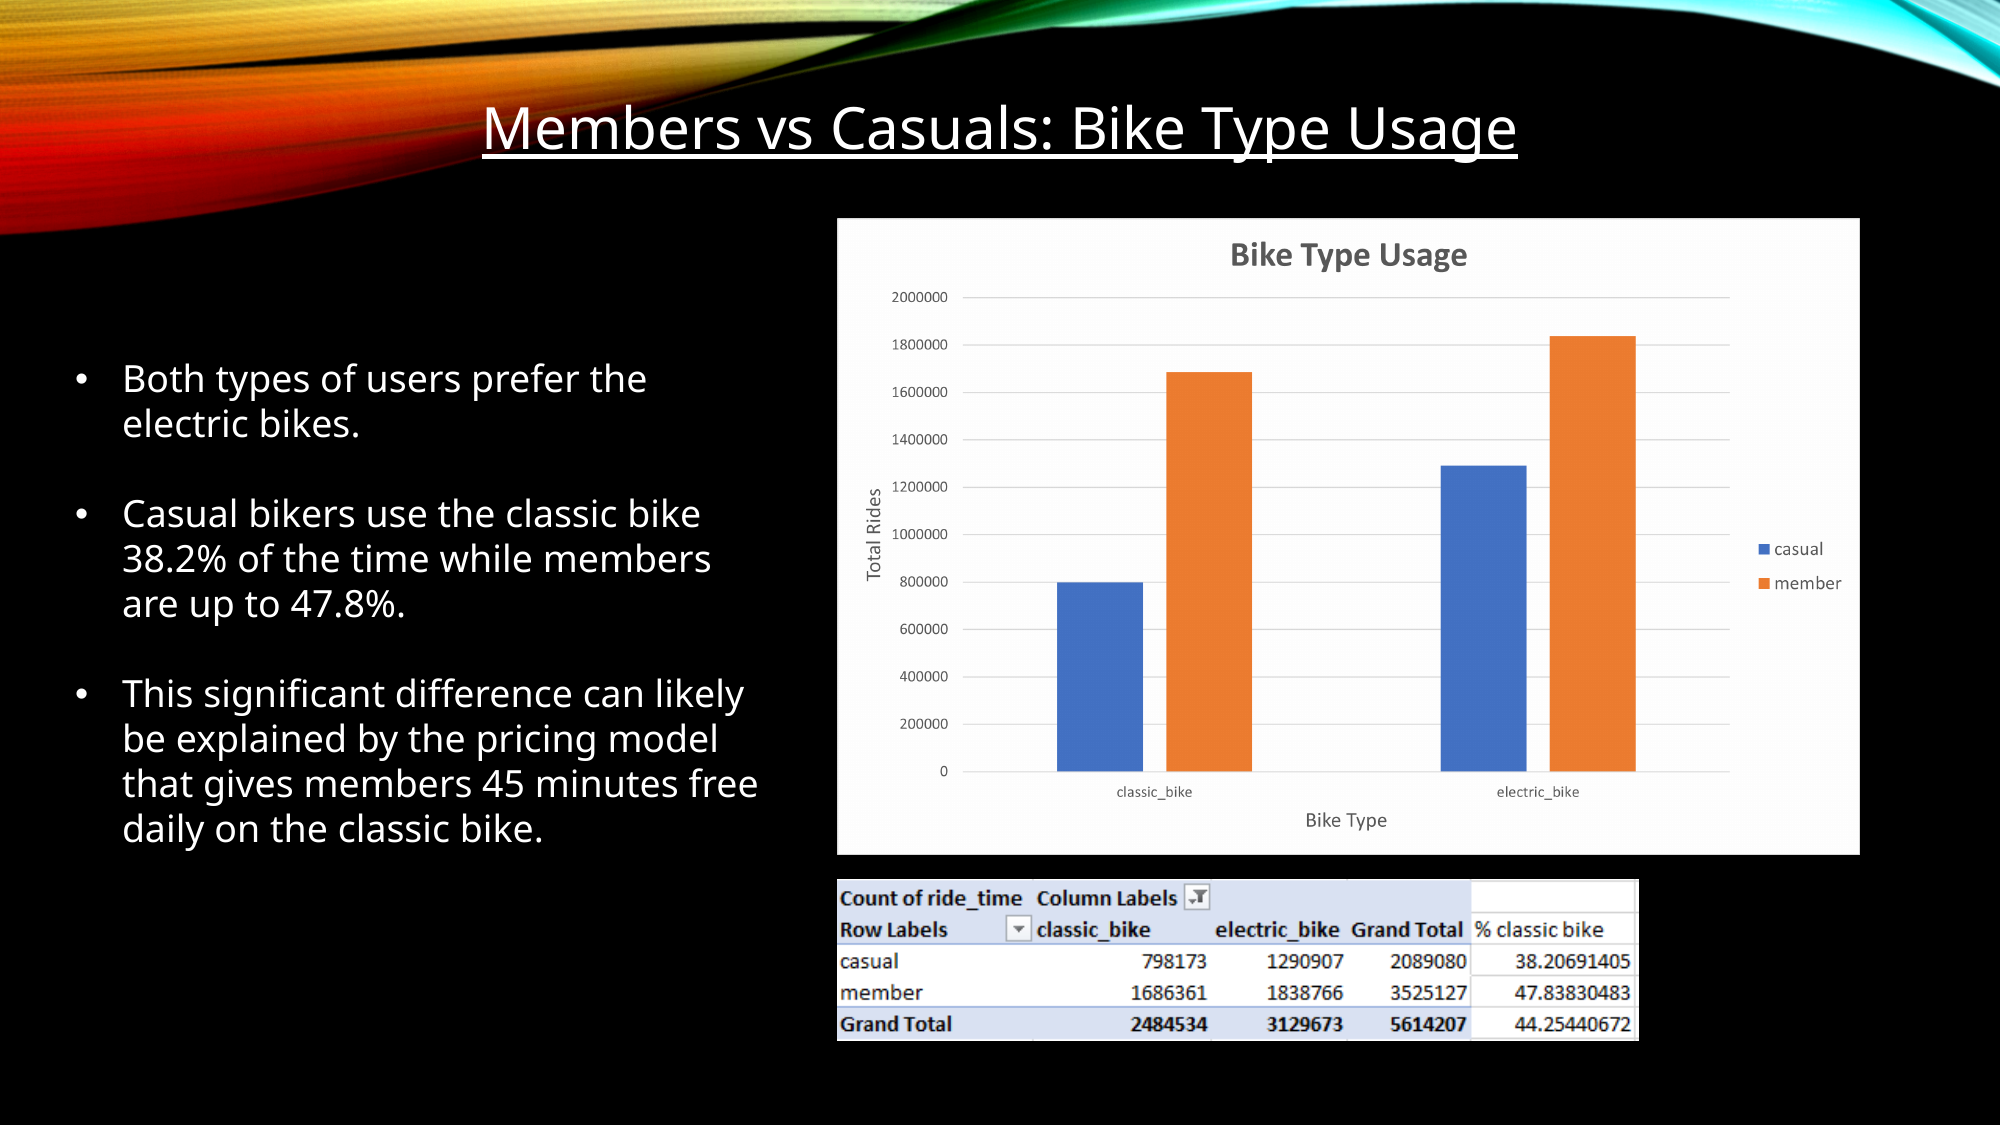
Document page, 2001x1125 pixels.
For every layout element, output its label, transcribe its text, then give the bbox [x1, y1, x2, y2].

text_box Both types of users prefer the electric bikes. Casual bikers use the classic bike 38.2% of the time while members are up to 47.8%. This significant difference can likely be explained by the pricing model that gives members 45 minutes free daily on the classic bike. [60, 348, 777, 858]
picture [0, 169, 2000, 856]
picture [0, 0, 2000, 84]
text_box Members vs Casuals: Bike Type Usage [0, 84, 2000, 169]
picture [836, 879, 1640, 1041]
